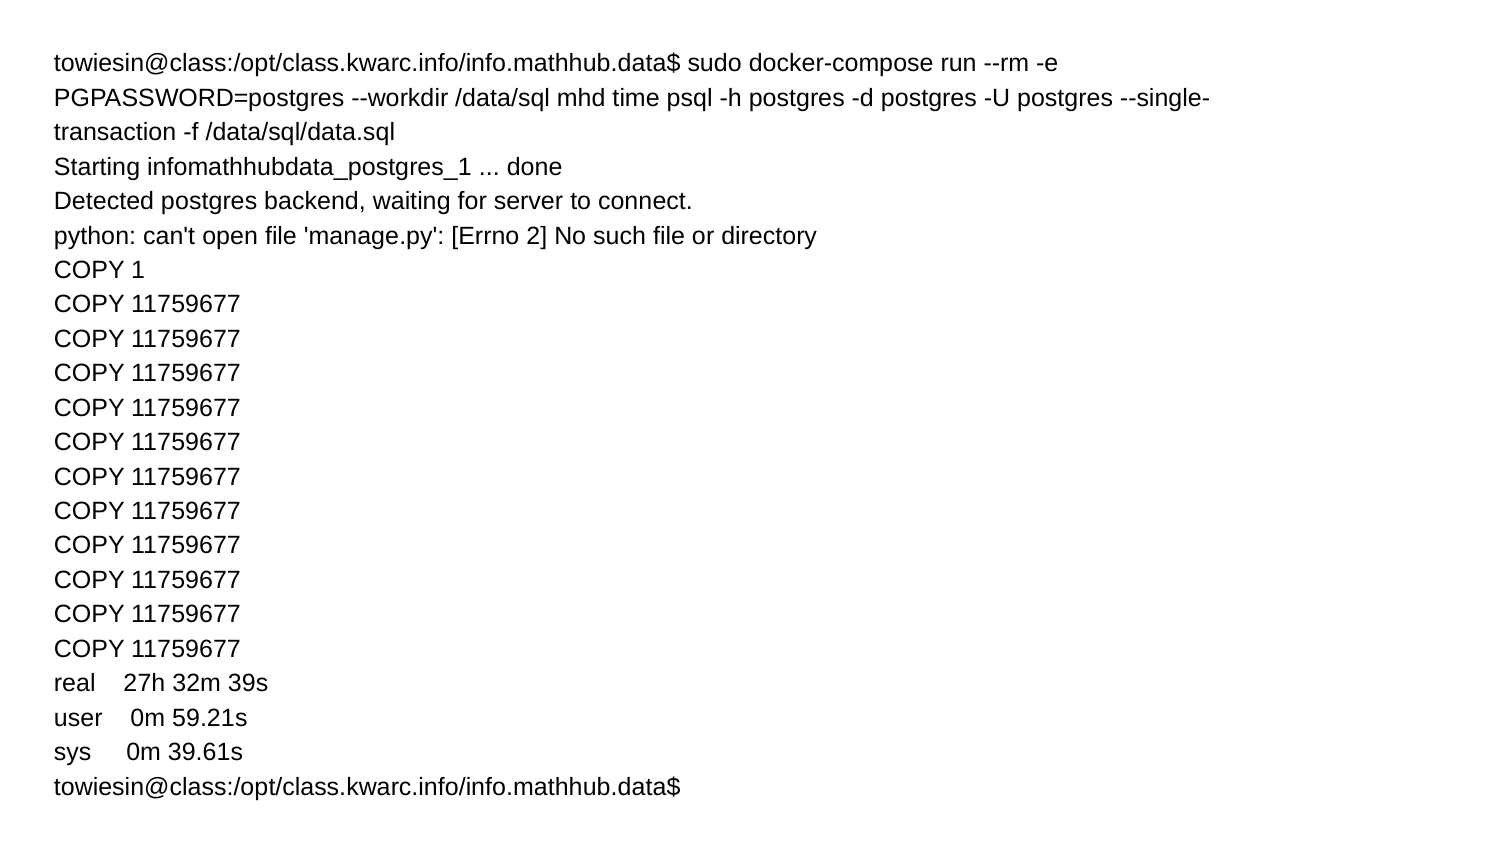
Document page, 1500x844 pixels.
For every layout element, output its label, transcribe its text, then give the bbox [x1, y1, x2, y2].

text_box towiesin@class:/opt/class.kwarc.info/info.mathhub.data$ sudo docker-compose run --rm -e PGPASSWORD=postgres --workdir /data/sql mhd time psql -h postgres -d postgres -U postgres --single-transaction -f /data/sql/data.sql Starting infomathhubdata_postgres_1 ... done Detected postgres backend, waiting for server to connect. python: can't open file 'manage.py': [Errno 2] No such file or directory COPY 1 COPY 11759677 COPY 11759677 COPY 11759677 COPY 11759677 COPY 11759677 COPY 11759677 COPY 11759677 COPY 11759677 COPY 11759677 COPY 11759677 COPY 11759677 real 27h 32m 39s user 0m 59.21s sys 0m 39.61s towiesin@class:/opt/class.kwarc.info/info.mathhub.data$ [38, 27, 1230, 844]
